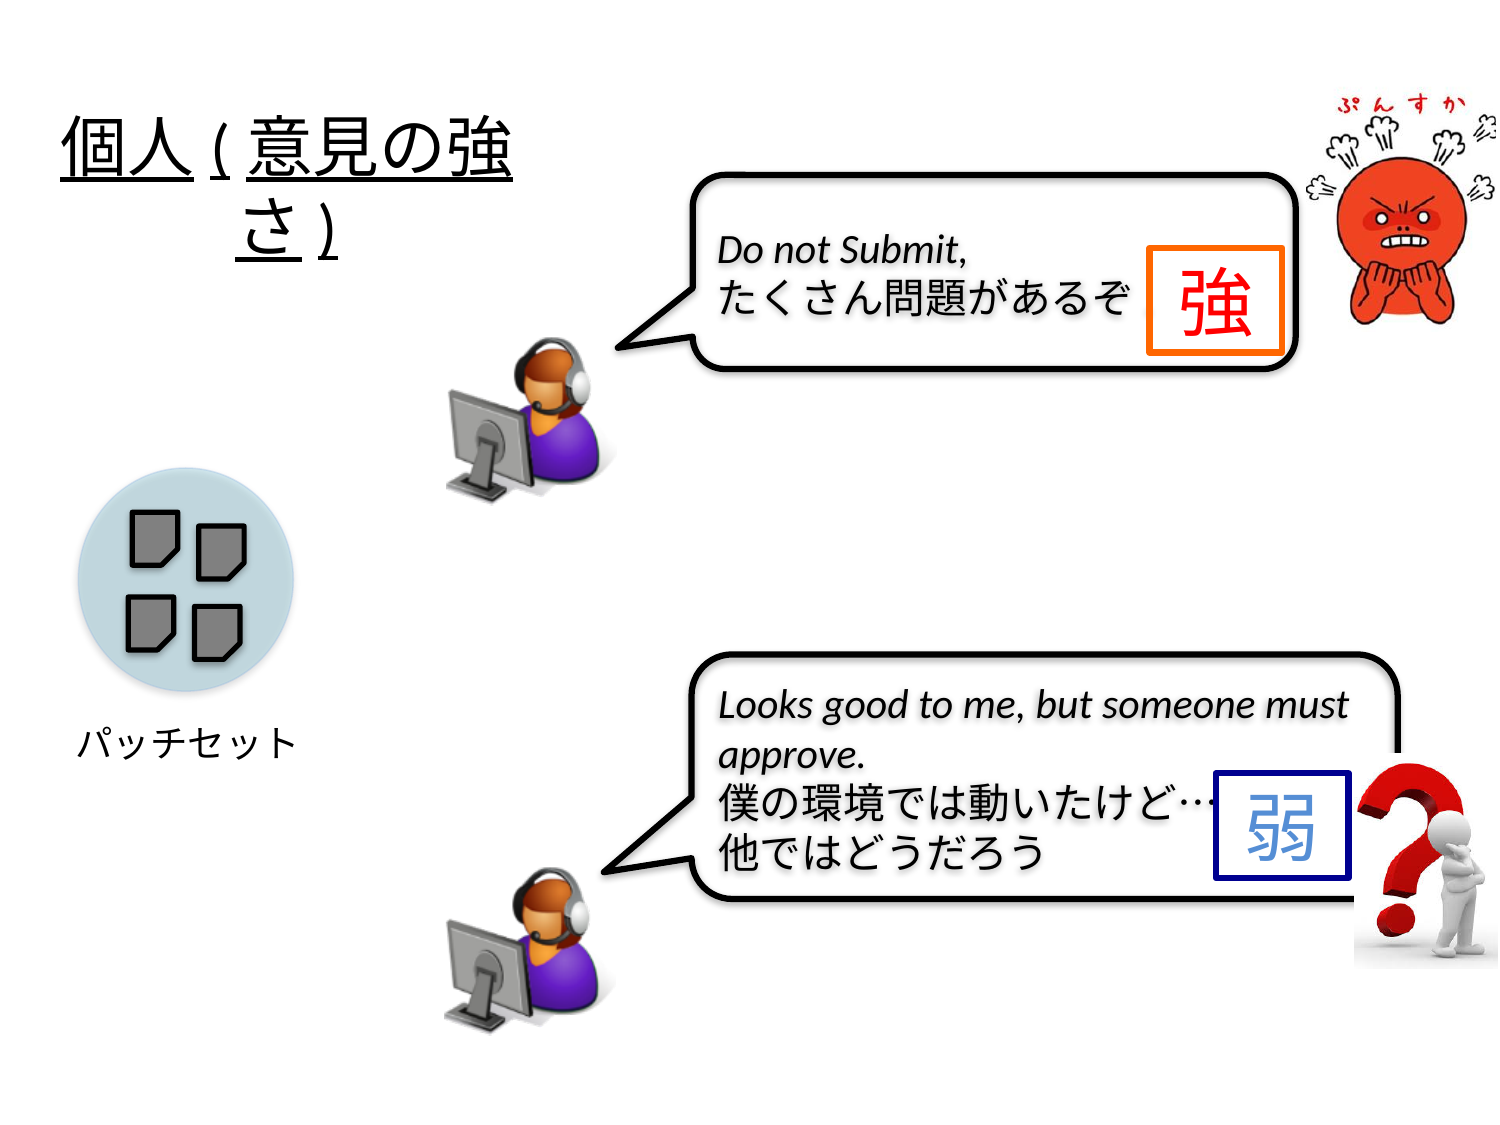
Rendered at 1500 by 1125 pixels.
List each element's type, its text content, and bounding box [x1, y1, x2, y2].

picture [439, 853, 616, 1040]
text_box 弱 [1215, 773, 1349, 879]
text_box [197, 525, 245, 580]
text_box Do not Submit, たくさん問題があるぞ. [623, 174, 1297, 370]
text_box [77, 467, 295, 692]
picture [1306, 73, 1496, 332]
picture [1354, 753, 1499, 970]
picture [440, 323, 618, 510]
text_box パッチセット [48, 712, 328, 773]
text_box [193, 605, 241, 661]
text_box 個人(意見の強さ) [0, 97, 574, 273]
text_box 強 [1149, 247, 1283, 353]
text_box [131, 511, 179, 566]
text_box Looks good to me, but someone must approve. 僕の環境では動いたけど… 他ではどうだろう [620, 653, 1399, 900]
text_box [127, 596, 175, 651]
